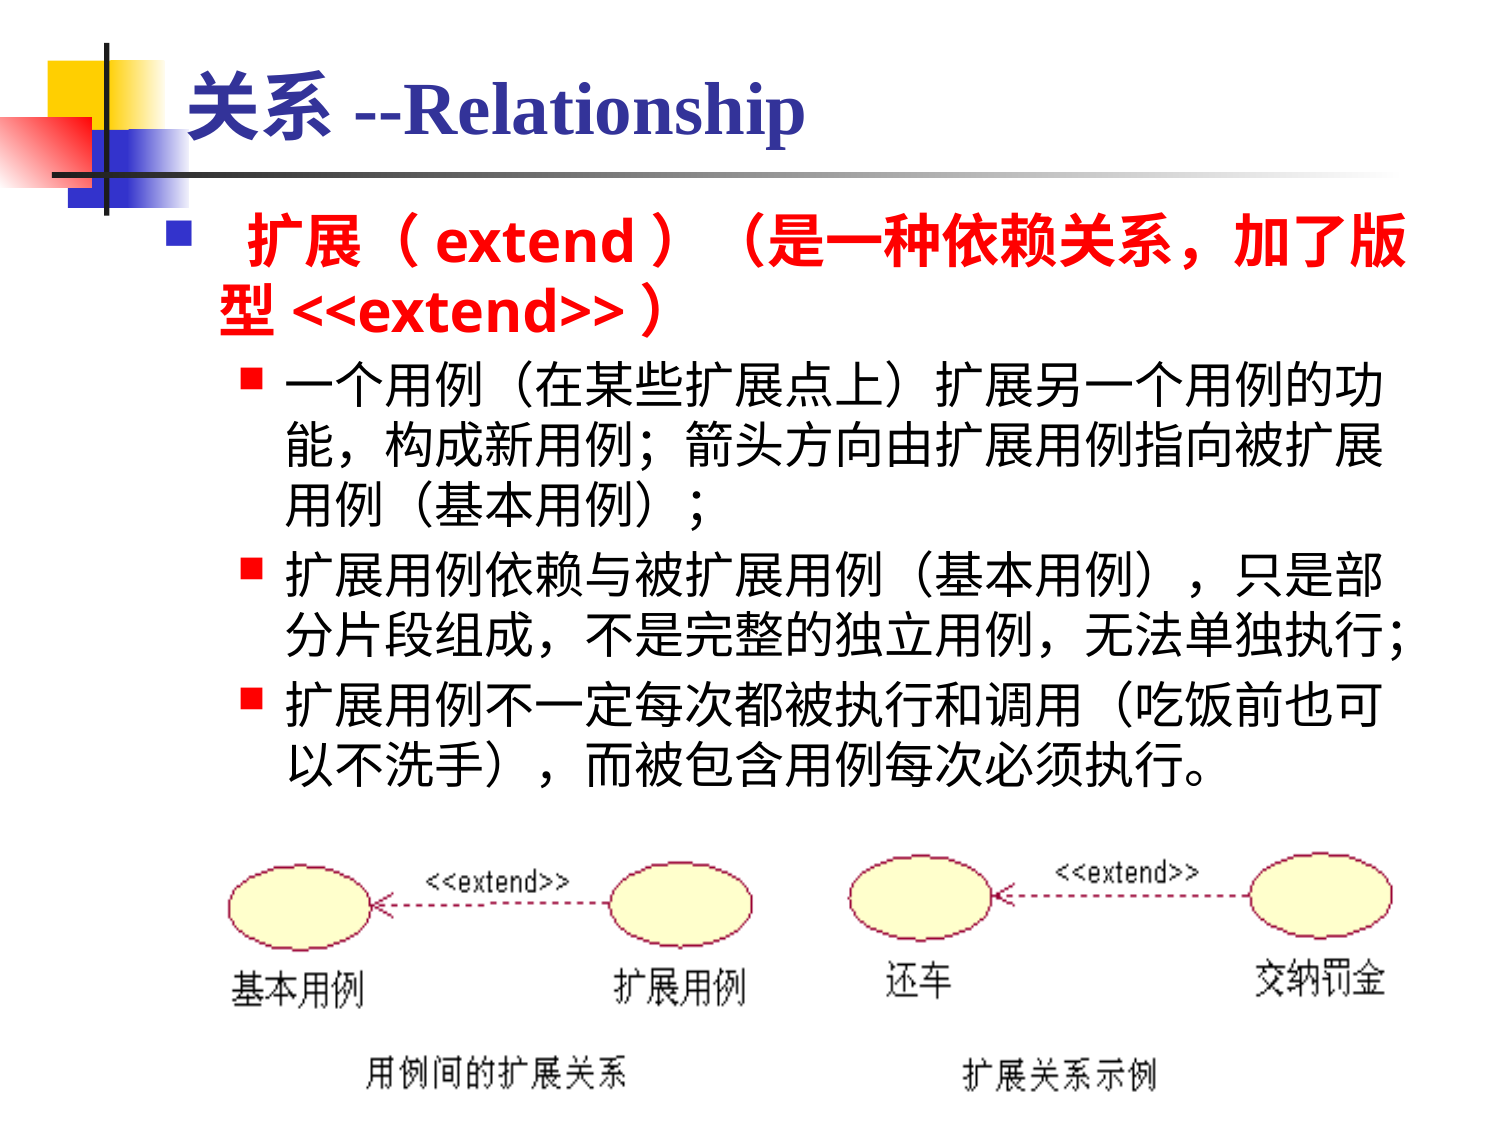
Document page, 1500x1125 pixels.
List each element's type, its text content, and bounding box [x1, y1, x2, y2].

picture [206, 822, 1424, 1107]
text_box 关系--Relationship [171, 54, 1450, 157]
list 扩展（extend）（是一种依赖关系，加了版型<<extend>>） 一个用例（在某些扩展点上）扩展另一个用例的功能，构成新用例；箭头方向由扩展用例指向被扩展用例（基本用例）； 扩展用例依赖与被扩展用例（基本用例），只是部分片段组成，不是完整的独立用例，无法单独执行； 扩展用例不一定每次都被执行和调用（吃饭前也可以不洗手），而被包含用例每次必须执行。 [147, 196, 1447, 1059]
